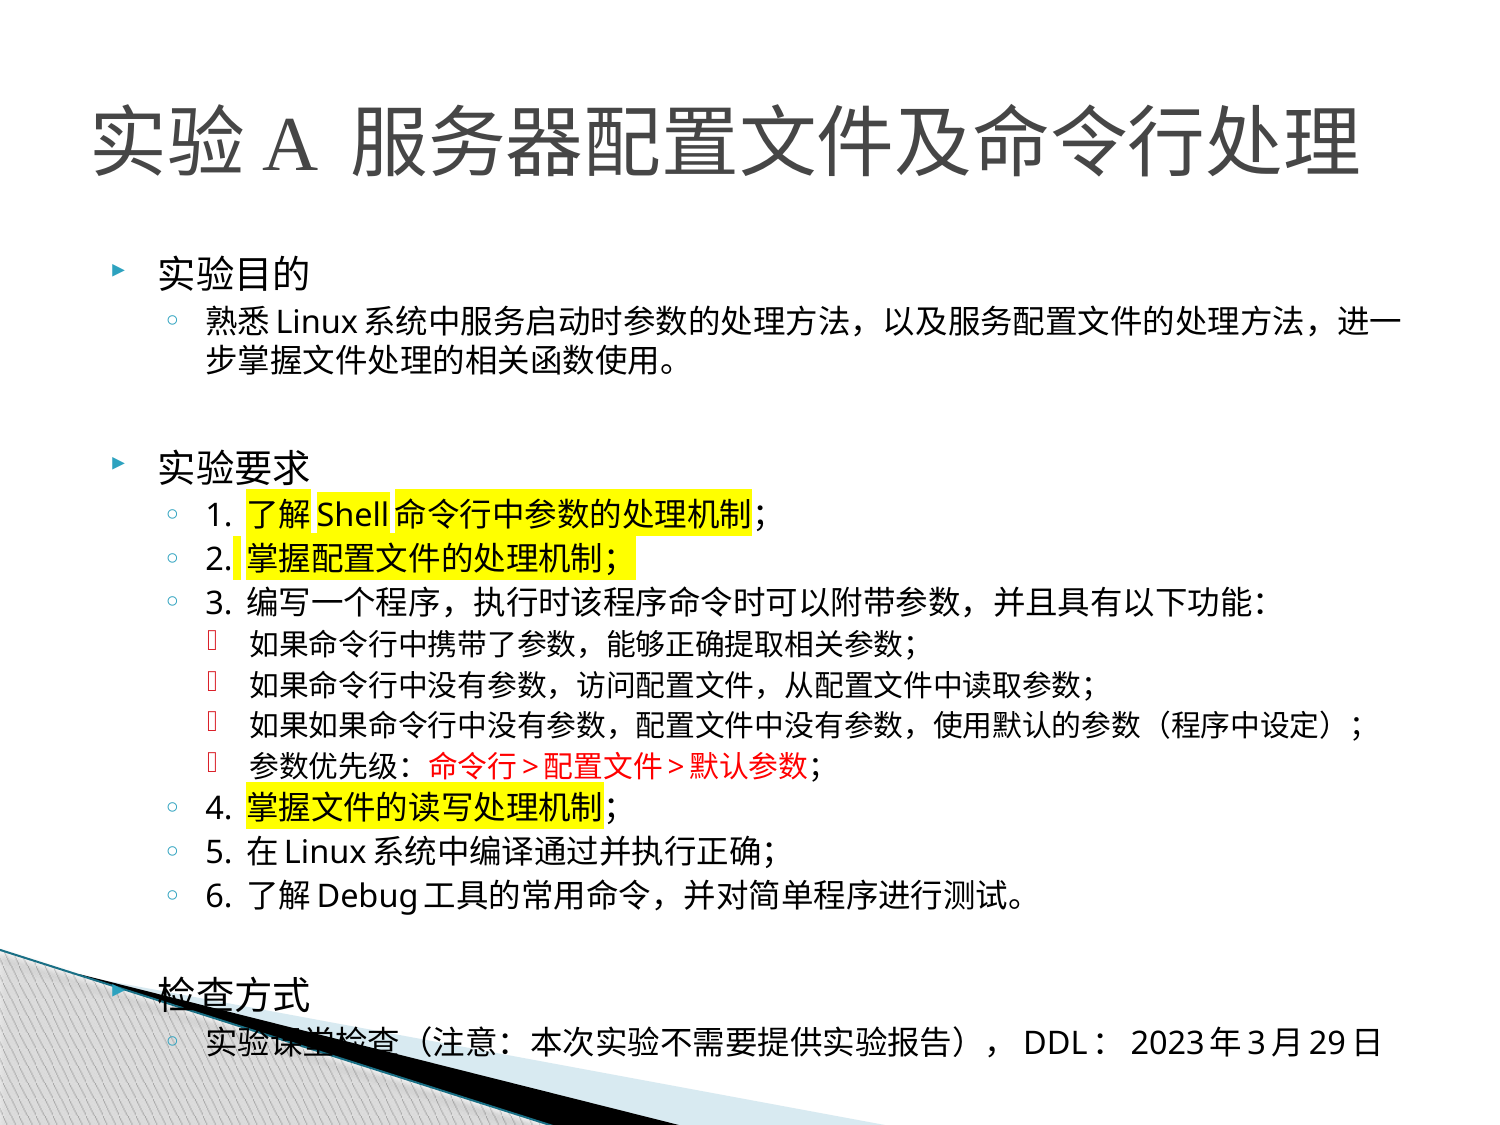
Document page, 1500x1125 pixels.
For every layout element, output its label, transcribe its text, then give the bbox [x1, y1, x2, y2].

title 实验A 服务器配置文件及命令行处理 [75, 45, 1425, 233]
list 实验目的 熟悉Linux系统中服务启动时参数的处理方法，以及服务配置文件的处理方法，进一步掌握文件处理的相关函数使用。 实验要求 1. 了解Shell命令行中参数的处理机制； 2. 掌握配置文件的处理机制； 3. 编写一个程序，执行时该程序命令时可以附带参数，并且具有以下功能： 如果命令行中携带了参数，能够正确提取相关参数； 如果命令行中没有参数，访问配置文件，从配置文件中读取参数； 如果如果命令行中没有参数，配置文件中没有参数，使用默认的参数（程序中设定）； 参数优先级：命令行>配置文件>默认参数； 4. 掌握文件的读写处理机制； 5. 在Linux系统中编译通过并执行正确； 6. 了解Debug工具的常用命令，并对简单程序进行测试。 检查方式 实验课堂检查（注意：本次实验不需要提供实验报告），DDL：2023年3月29日 [75, 243, 1448, 1091]
